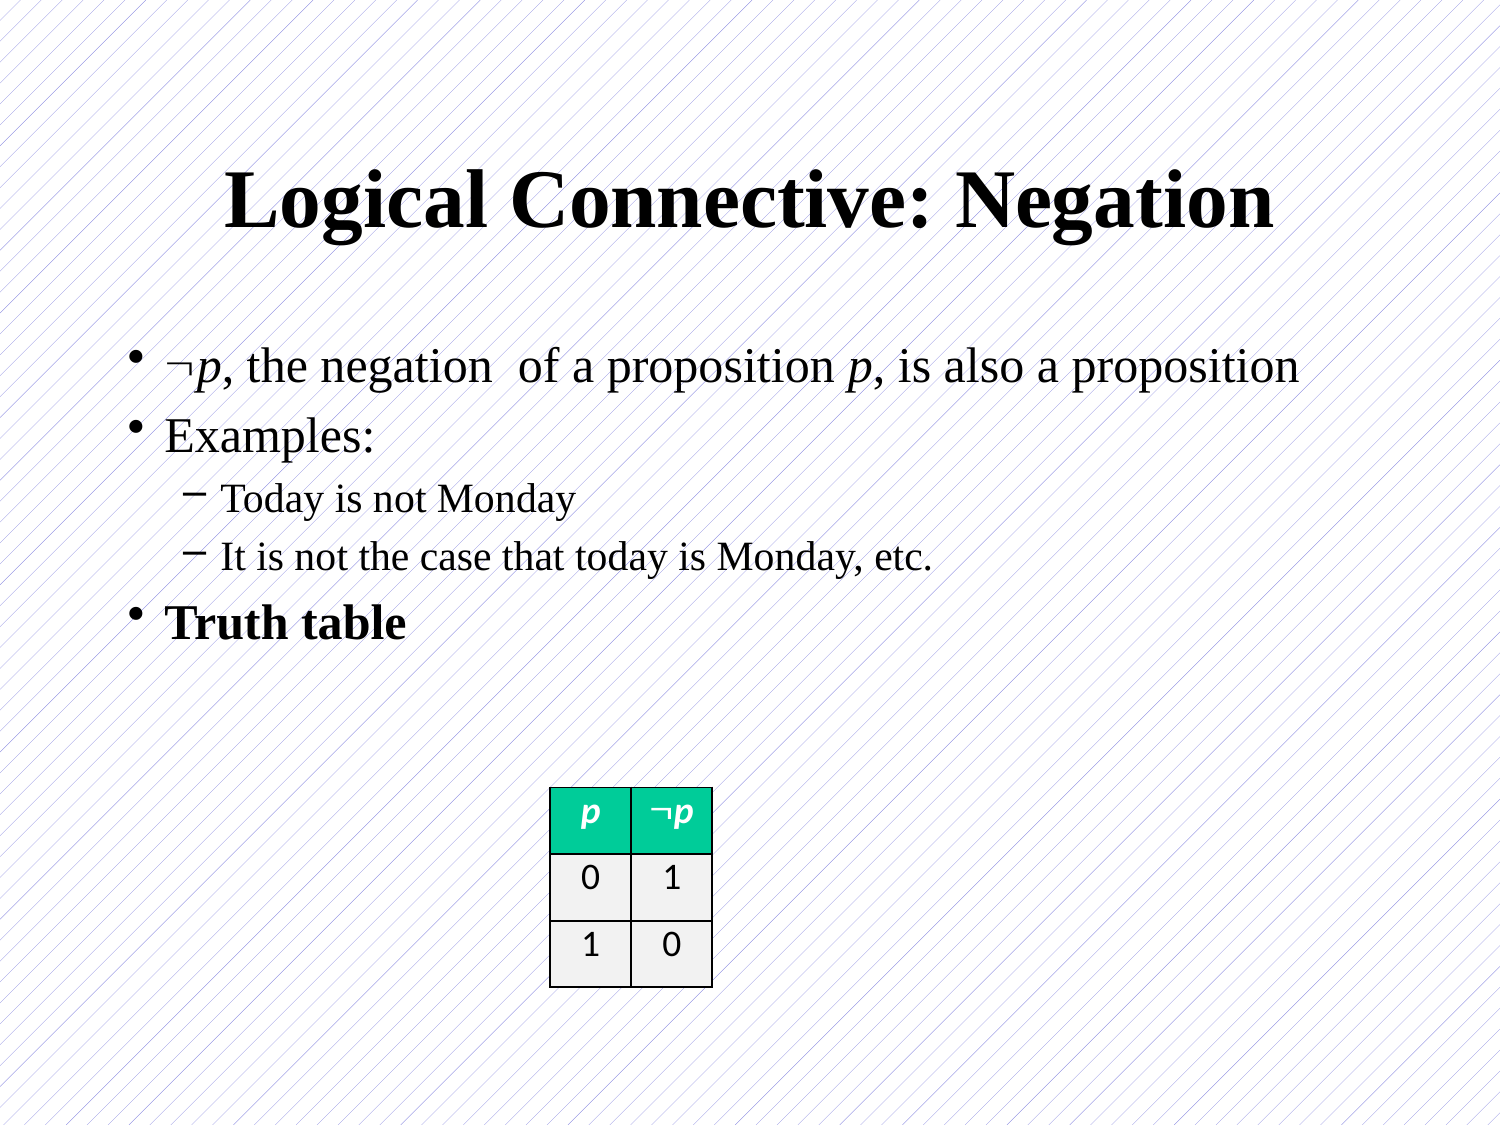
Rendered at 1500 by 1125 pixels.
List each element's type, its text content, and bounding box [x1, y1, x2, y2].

table_cell 1 [632, 855, 711, 920]
table_cell 0 [551, 855, 630, 920]
table_header p [551, 788, 630, 853]
table_cell 0 [632, 922, 711, 986]
table_header p [632, 788, 711, 853]
list p, the negation of a proposition p, is also a proposition Examples: Today is not Monday It is not the case that today is Monday, etc. Truth table [112, 324, 1388, 1000]
table_cell 1 [551, 922, 630, 986]
title Logical Connective: Negation [112, 99, 1388, 288]
